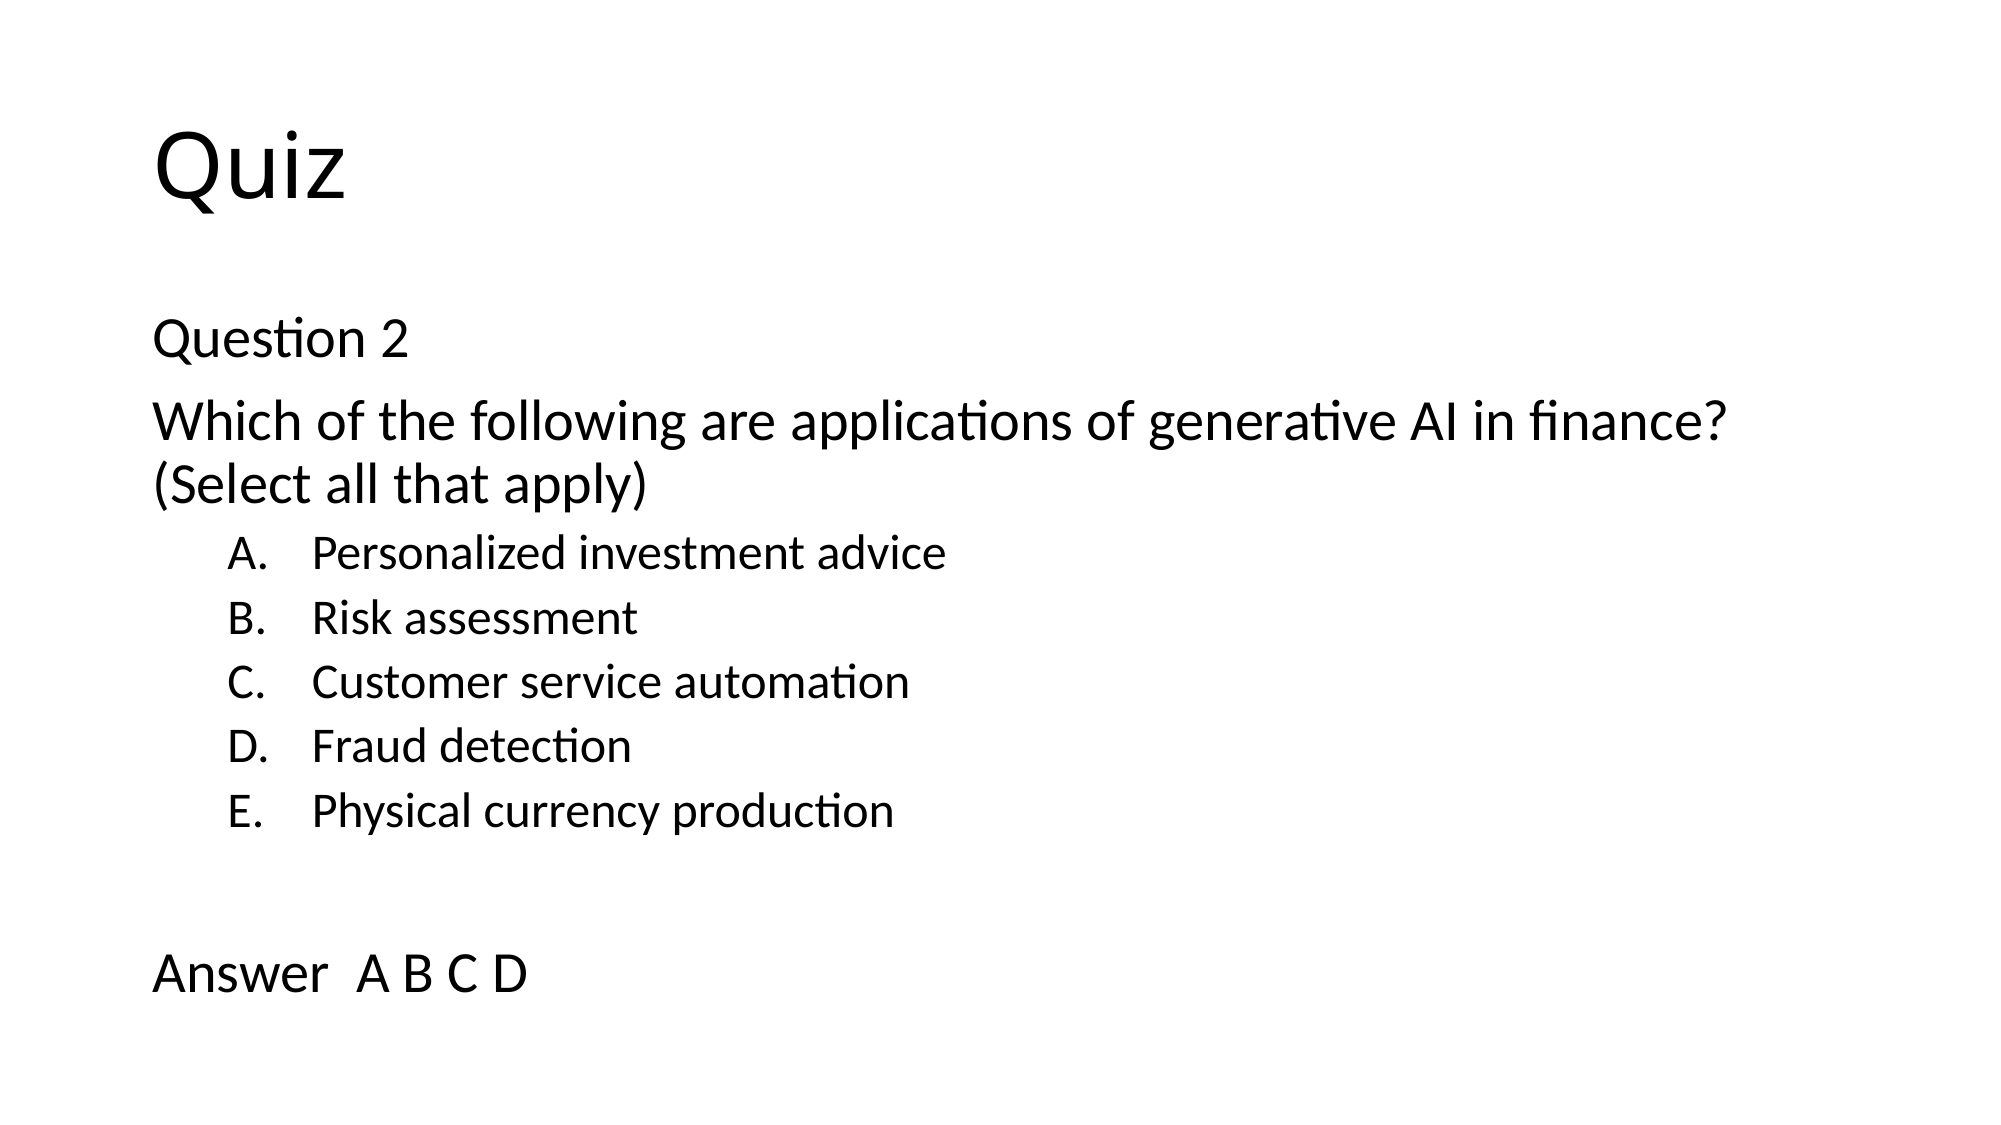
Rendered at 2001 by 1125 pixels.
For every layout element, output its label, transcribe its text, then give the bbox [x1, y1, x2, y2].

list Question 2 Which of the following are applications of generative AI in finance? (Select all that apply) Personalized investment advice Risk assessment Customer service automation Fraud detection Physical currency production Answer A B C D [137, 299, 1863, 1014]
title Quiz [137, 59, 1863, 278]
